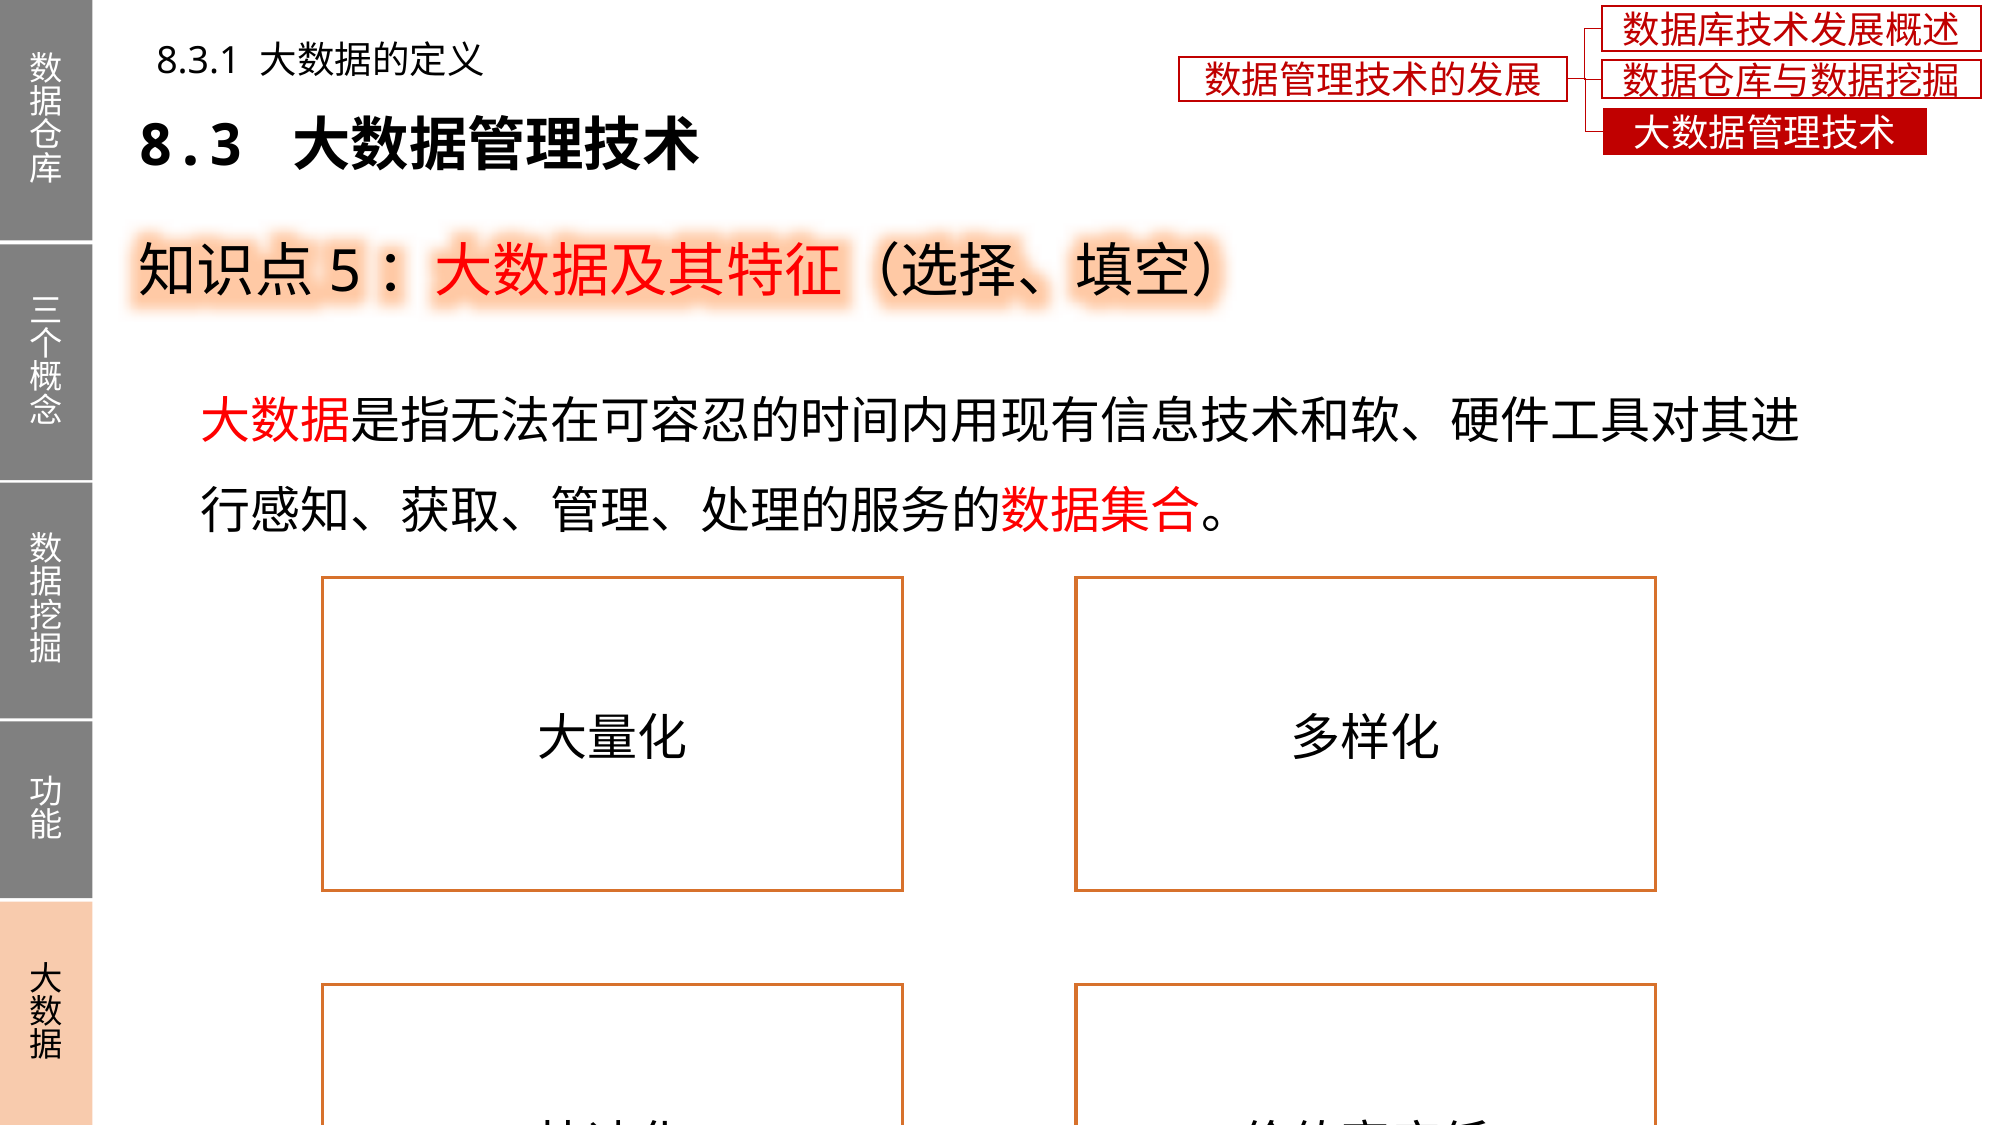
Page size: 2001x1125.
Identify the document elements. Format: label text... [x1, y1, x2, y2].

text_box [322, 577, 1656, 875]
text_box 数据库技术发展概述 [1601, 5, 1982, 52]
text_box 数据管理技术的发展 [1178, 56, 1566, 97]
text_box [1566, 78, 1605, 132]
text_box 8.3.1 大数据的定义 [141, 28, 500, 89]
text_box 8.3 大数据管理技术 [120, 97, 1568, 187]
text_box 知识点5：大数据及其特征（选择、填空） [120, 172, 1945, 329]
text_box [114, 166, 1954, 339]
text_box 大数据管理技术 [1603, 108, 1927, 155]
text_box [1566, 28, 1602, 78]
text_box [0, 0, 93, 1125]
text_box 8.2 数据仓库与数据挖掘 [118, 170, 1949, 335]
text_box 大数据是指无法在可容忍的时间内用现有信息技术和软、硬件工具对其进行感知、获取、管理、处理的服务的数据集合。 [186, 350, 1827, 546]
text_box 数据仓库与数据挖掘 [1602, 59, 1982, 99]
